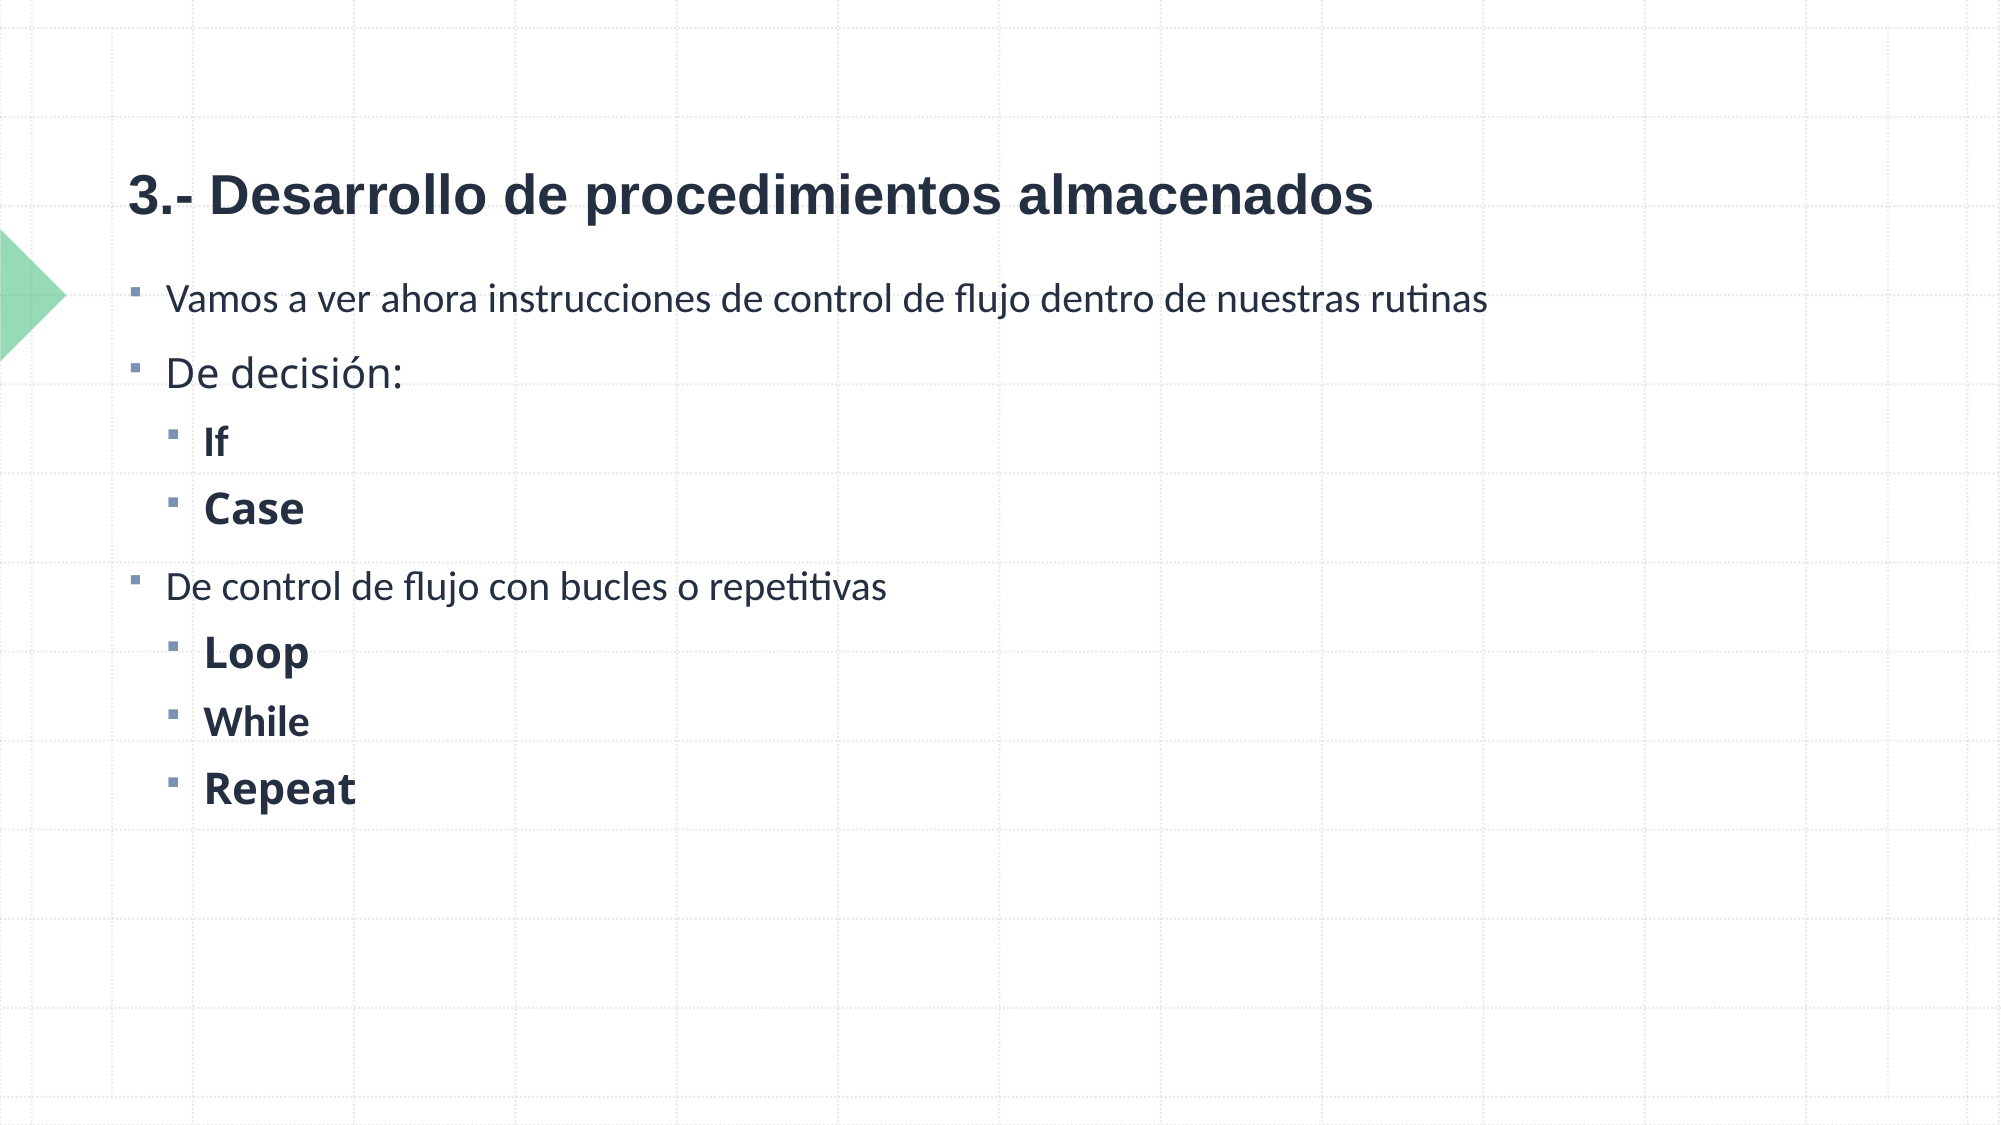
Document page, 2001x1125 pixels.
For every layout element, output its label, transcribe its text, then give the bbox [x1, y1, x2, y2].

list Vamos a ver ahora instrucciones de control de flujo dentro de nuestras rutinas De decisión: If Case De control de flujo con bucles o repetitivas Loop While Repeat [113, 258, 1808, 969]
title 3.- Desarrollo de procedimientos almacenados [113, 119, 1808, 234]
